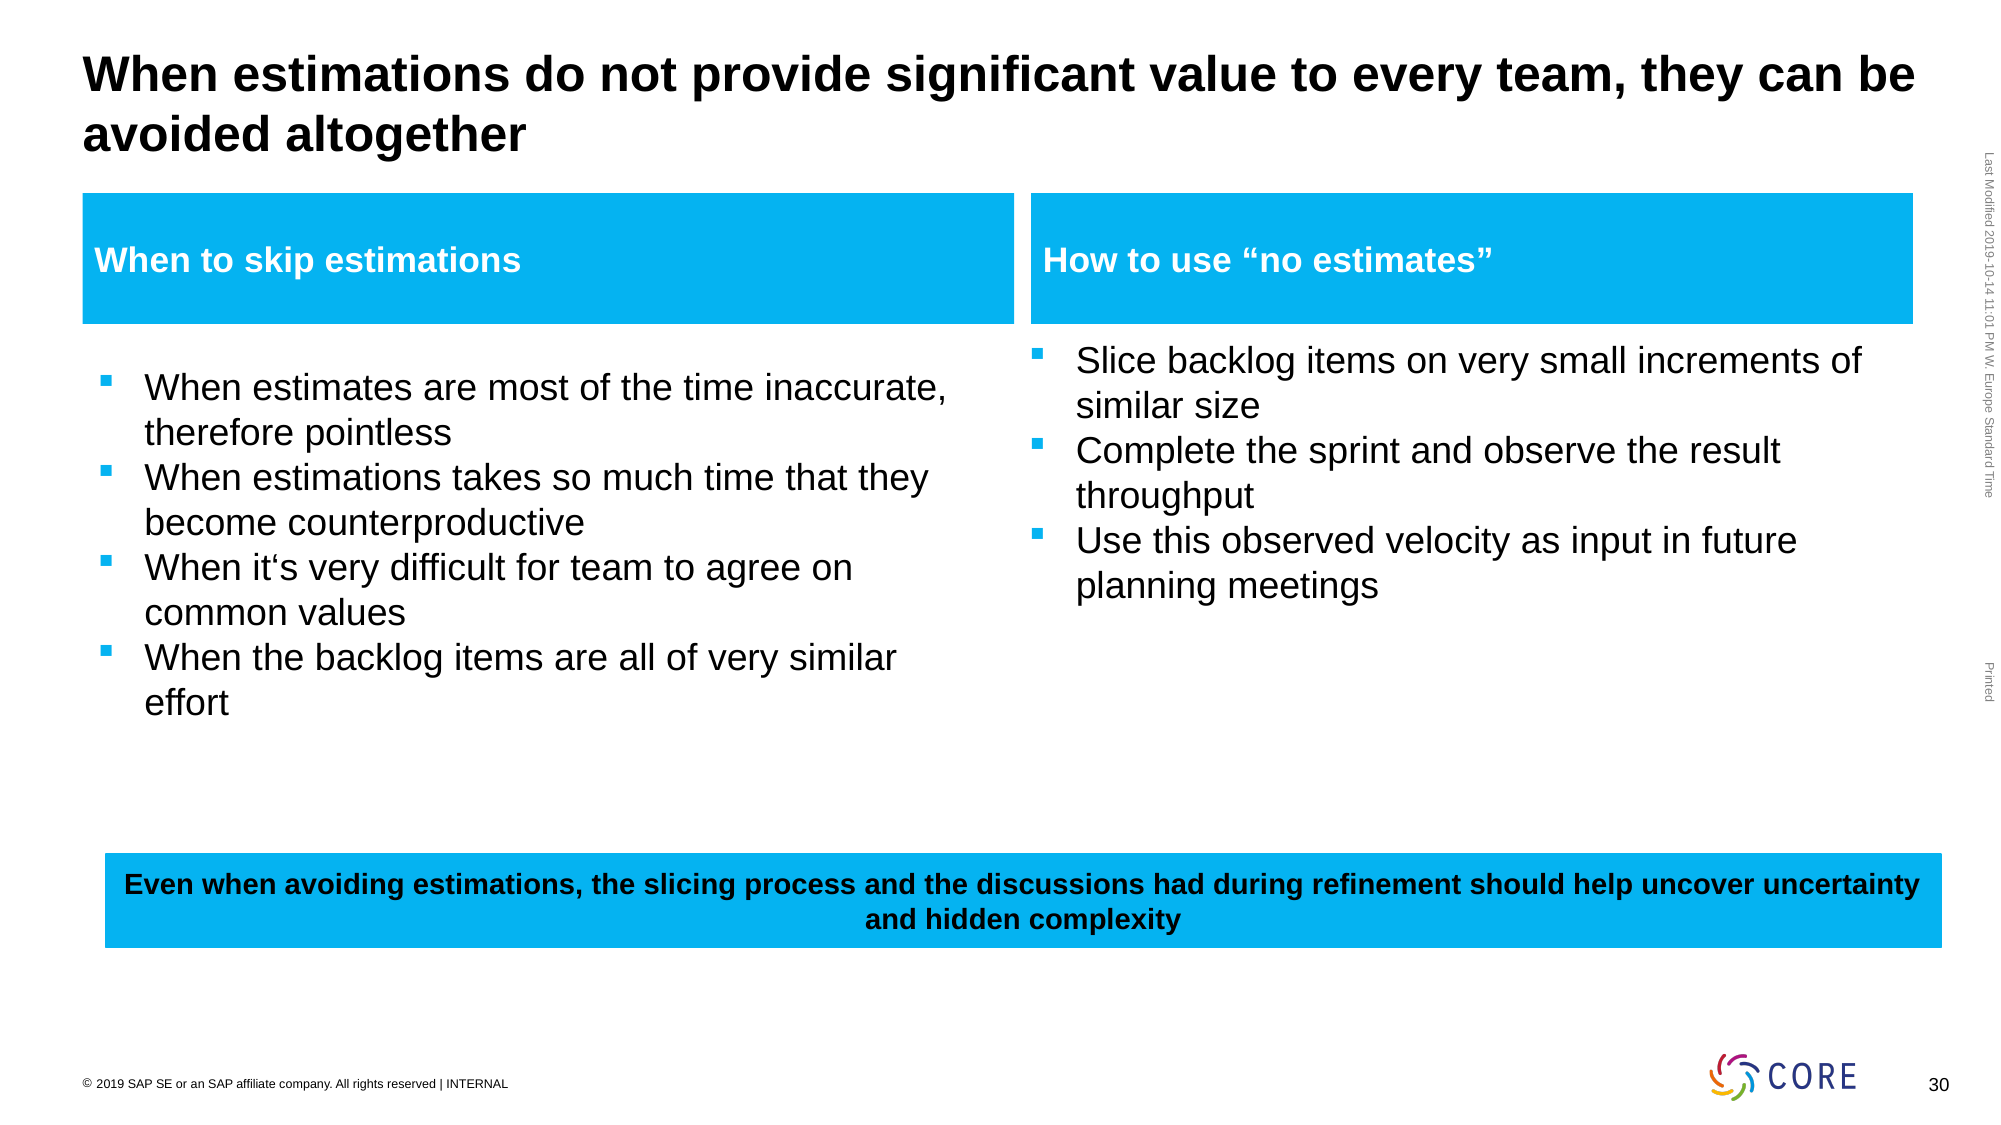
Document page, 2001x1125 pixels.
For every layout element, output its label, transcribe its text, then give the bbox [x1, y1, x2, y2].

picture [1706, 1052, 1858, 1103]
text_box Slice backlog items on very small increments of similar size Complete the sprint and observe the result throughput Use this observed velocity as input in future planning meetings [1014, 328, 1918, 614]
text_box When estimates are most of the time inaccurate, therefore pointless When estimations takes so much time that they become counterproductive When it‘s very difficult for team to agree on common values When the backlog items are all of very similar effort [82, 355, 977, 776]
text_box Even when avoiding estimations, the slicing process and the discussions had during refinement should help uncover uncertainty and hidden complexity [105, 853, 1941, 948]
title When estimations do not provide significant value to every team, they can be avoided altogether [82, 41, 1919, 163]
text_box How to use “no estimates” [1031, 193, 1913, 324]
text_box When to skip estimations [82, 193, 1015, 324]
